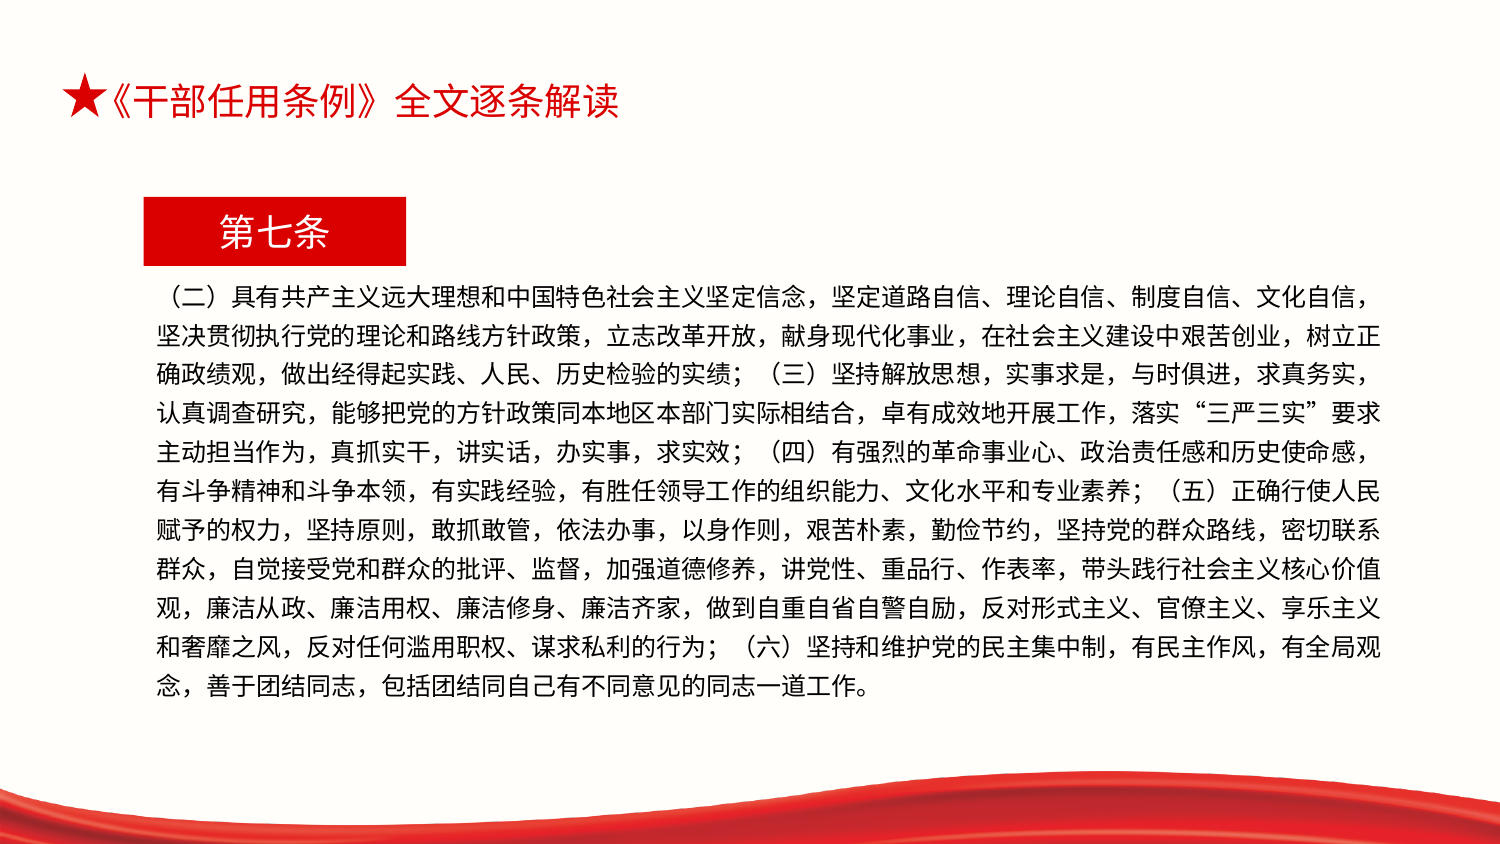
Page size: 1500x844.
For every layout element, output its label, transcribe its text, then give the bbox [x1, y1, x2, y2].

text_box 第七条 [143, 196, 407, 264]
picture [0, 771, 1500, 844]
text_box （二）具有共产主义远大理想和中国特色社会主义坚定信念，坚定道路自信、理论自信、制度自信、文化自信，坚决贯彻执行党的理论和路线方针政策，立志改革开放，献身现代化事业，在社会主义建设中艰苦创业，树立正确政绩观，做出经得起实践、人民、历史检验的实绩；（三）坚持解放思想，实事求是，与时俱进，求真务实，认真调查研究，能够把党的方针政策同本地区本部门实际相结合，卓有成效地开展工作，落实“三严三实”要求主动担当作为，真抓实干，讲实话，办实事，求实效；（四）有强烈的革命事业心、政治责任感和历史使命感，有斗争精神和斗争本领，有实践经验，有胜任领导工作的组织能力、文化水平和专业素养；（五）正确行使人民赋予的权力，坚持原则，敢抓敢管，依法办事，以身作则，艰苦朴素，勤俭节约，坚持党的群众路线，密切联系群众，自觉接受党和群众的批评、监督，加强道德修养，讲党性、重品行、作表率，带头践行社会主义核心价值观，廉洁从政、廉洁用权、廉洁修身、廉洁齐家，做到自重自省自警自励，反对形式主义、官僚主义、享乐主义和奢靡之风，反对任何滥用职权、谋求私利的行为；（六）坚持和维护党的民主集中制，有民主作风，有全局观念，善于团结同志，包括团结同自己有不同意见的同志一道工作。 [141, 264, 1413, 708]
